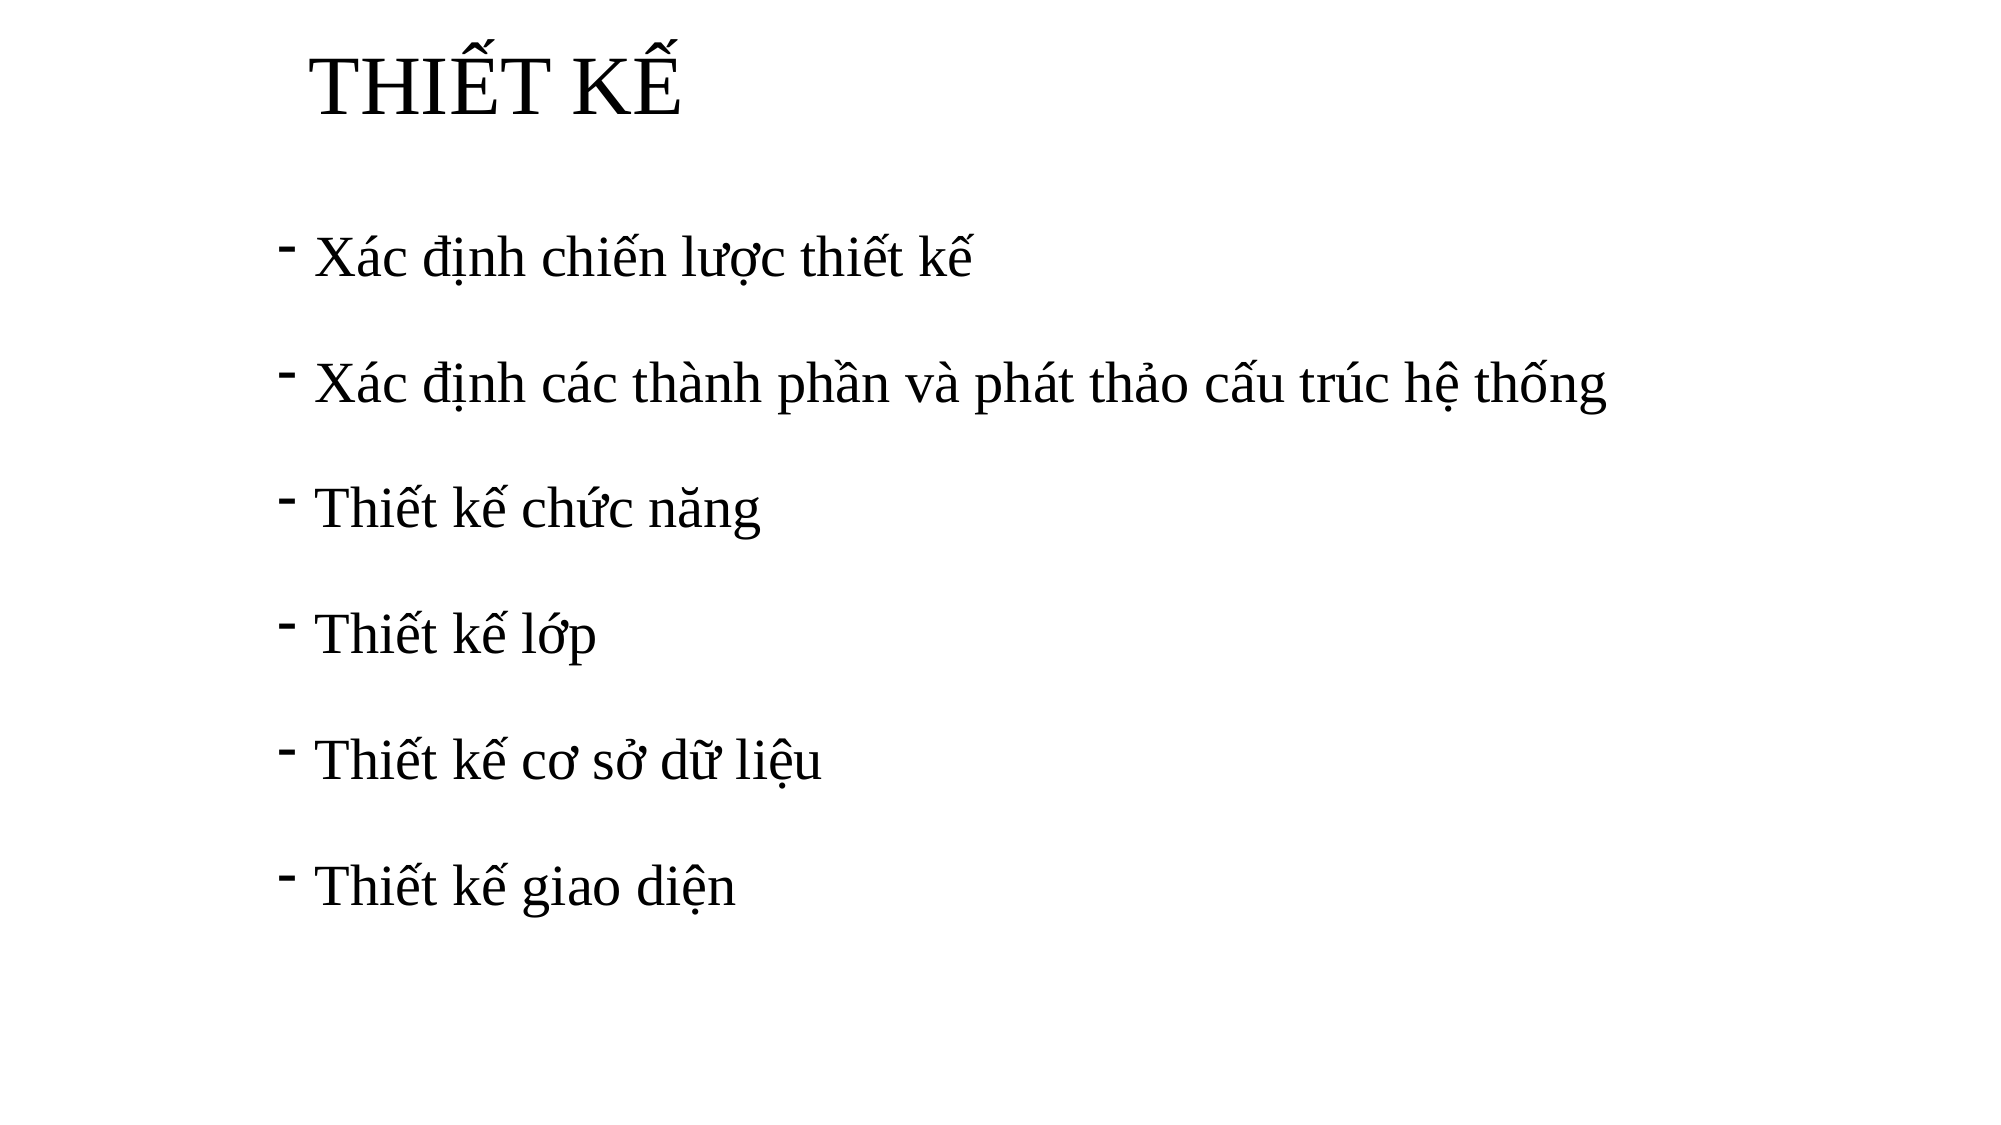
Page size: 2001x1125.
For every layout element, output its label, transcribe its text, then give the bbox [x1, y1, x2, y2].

title THIẾT KẾ [293, 34, 1598, 141]
list Xác định chiến lược thiết kế Xác định các thành phần và phát thảo cấu trúc hệ thống Thiết kế chức năng Thiết kế lớp Thiết kế cơ sở dữ liệu Thiết kế giao diện [262, 175, 1738, 959]
